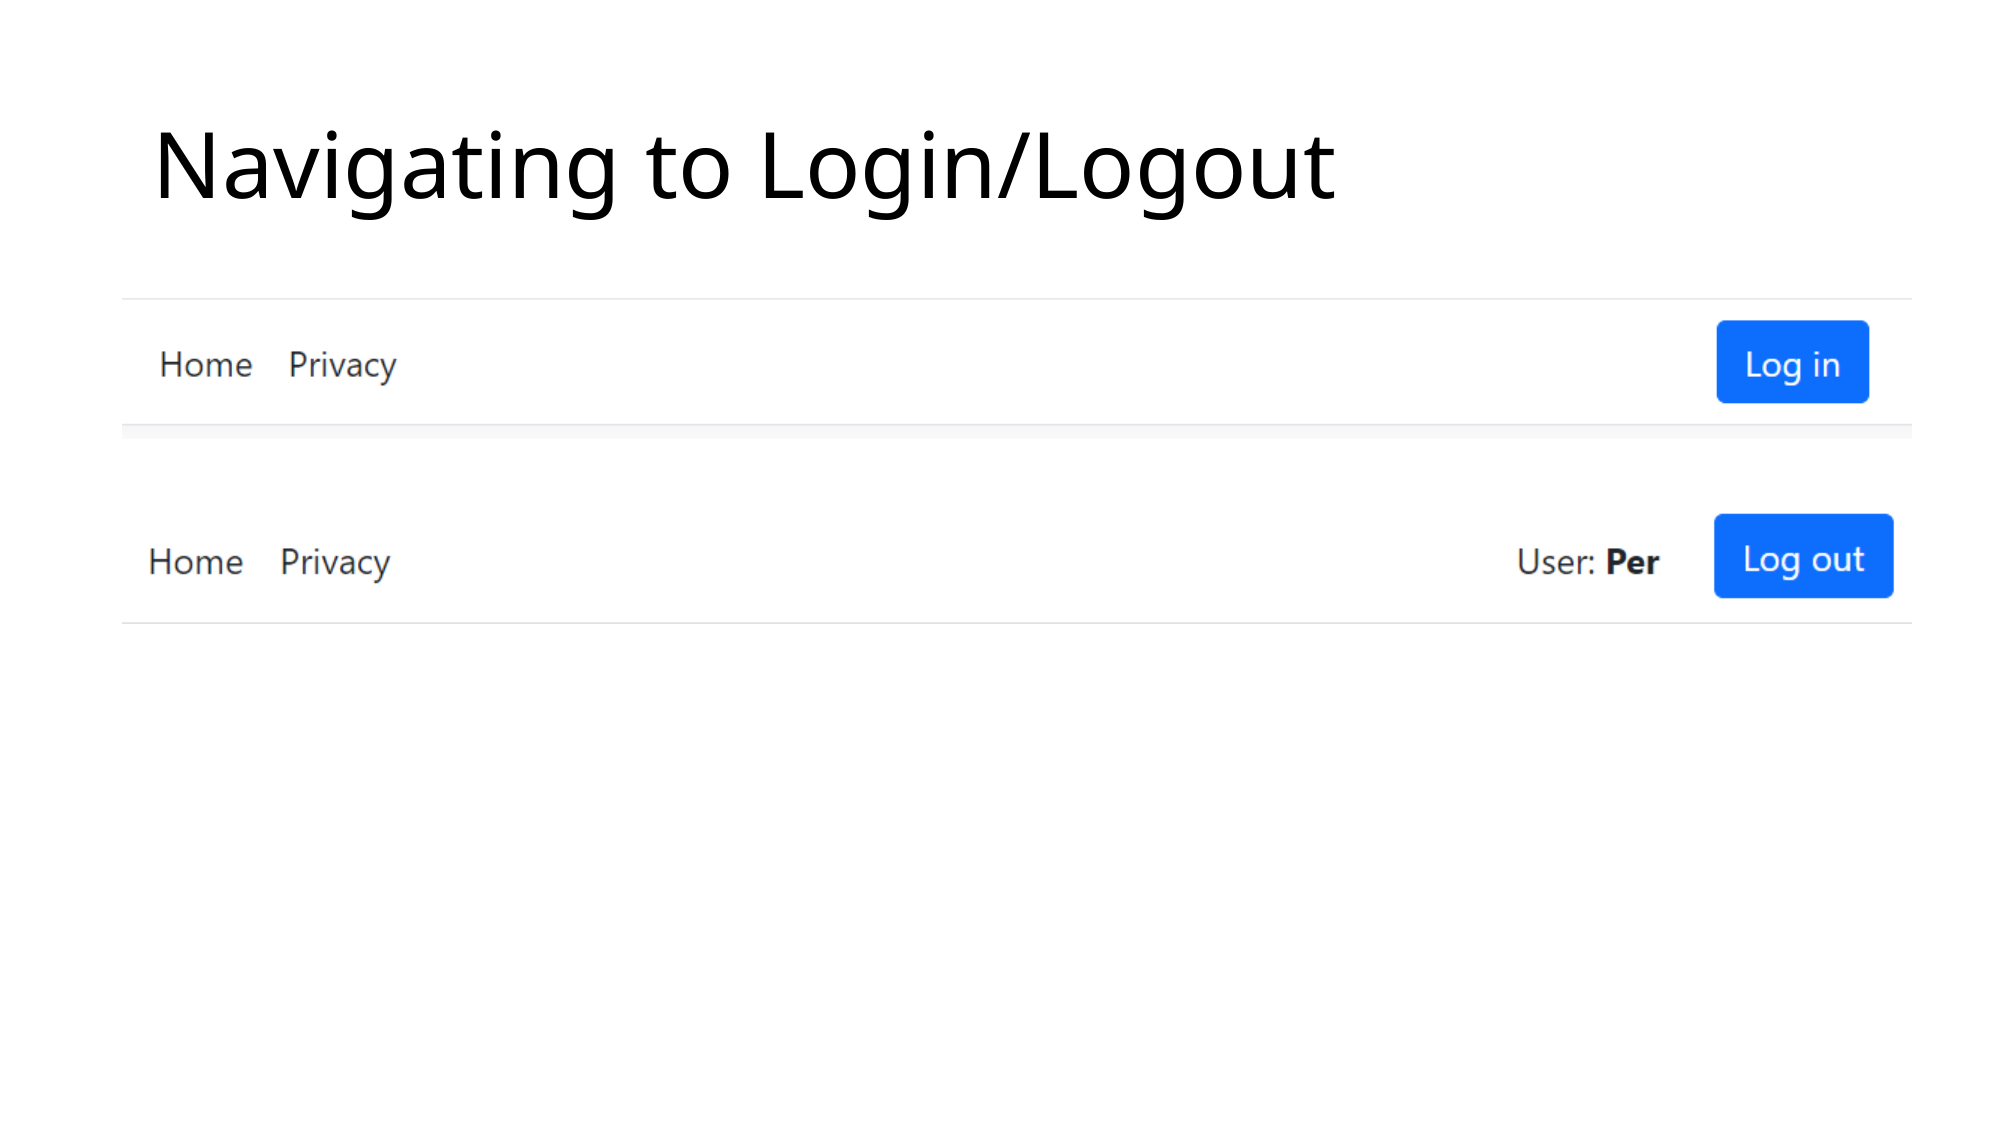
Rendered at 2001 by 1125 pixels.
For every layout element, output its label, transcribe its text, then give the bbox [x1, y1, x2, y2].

picture [122, 291, 1912, 439]
picture [122, 496, 1912, 624]
title Navigating to Login/Logout [137, 59, 1863, 278]
